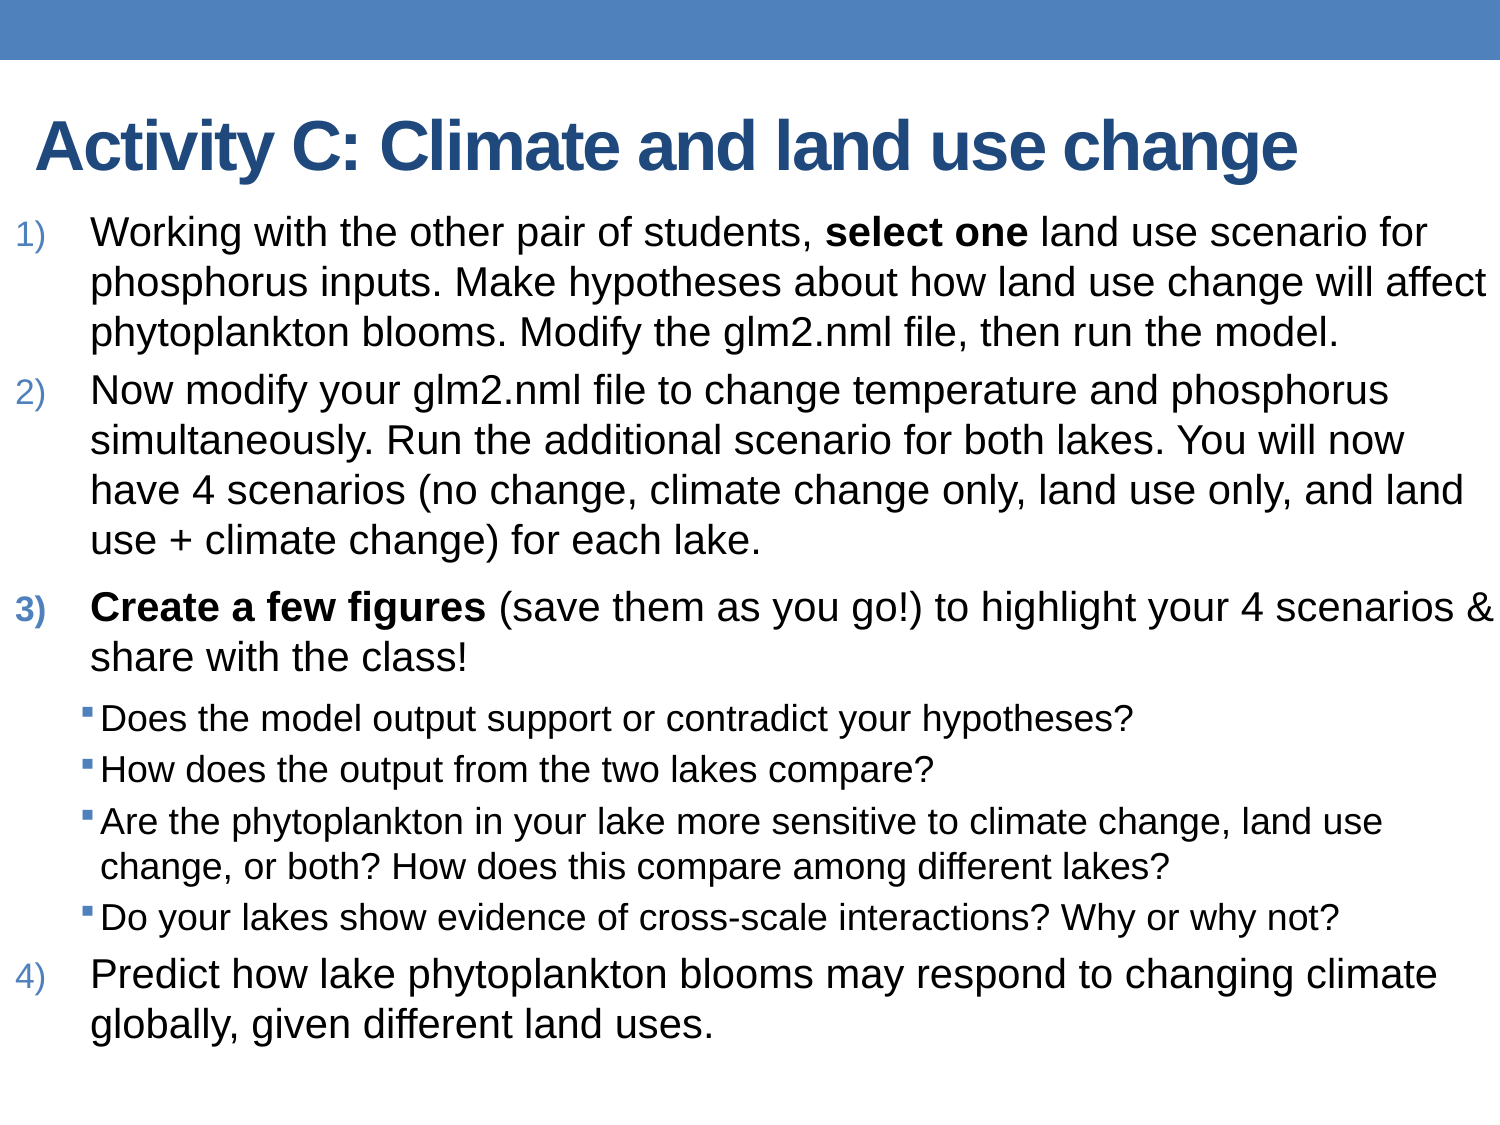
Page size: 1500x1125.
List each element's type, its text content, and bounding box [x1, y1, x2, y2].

list Working with the other pair of students, select one land use scenario for phosphorus inputs. Make hypotheses about how land use change will affect phytoplankton blooms. Modify the glm2.nml file, then run the model. Now modify your glm2.nml file to change temperature and phosphorus simultaneously. Run the additional scenario for both lakes. You will now have 4 scenarios (no change, climate change only, land use only, and land use + climate change) for each lake. Create a few figures (save them as you go!) to highlight your 4 scenarios & share with the class! Does the model output support or contradict your hypotheses? How does the output from the two lakes compare? Are the phytoplankton in your lake more sensitive to climate change, land use change, or both? How does this compare among different lakes? Do your lakes show evidence of cross-scale interactions? Why or why not? Predict how lake phytoplankton blooms may respond to changing climate globally, given different land uses. [0, 197, 1500, 1099]
title Activity C: Climate and land use change [0, 60, 1500, 197]
